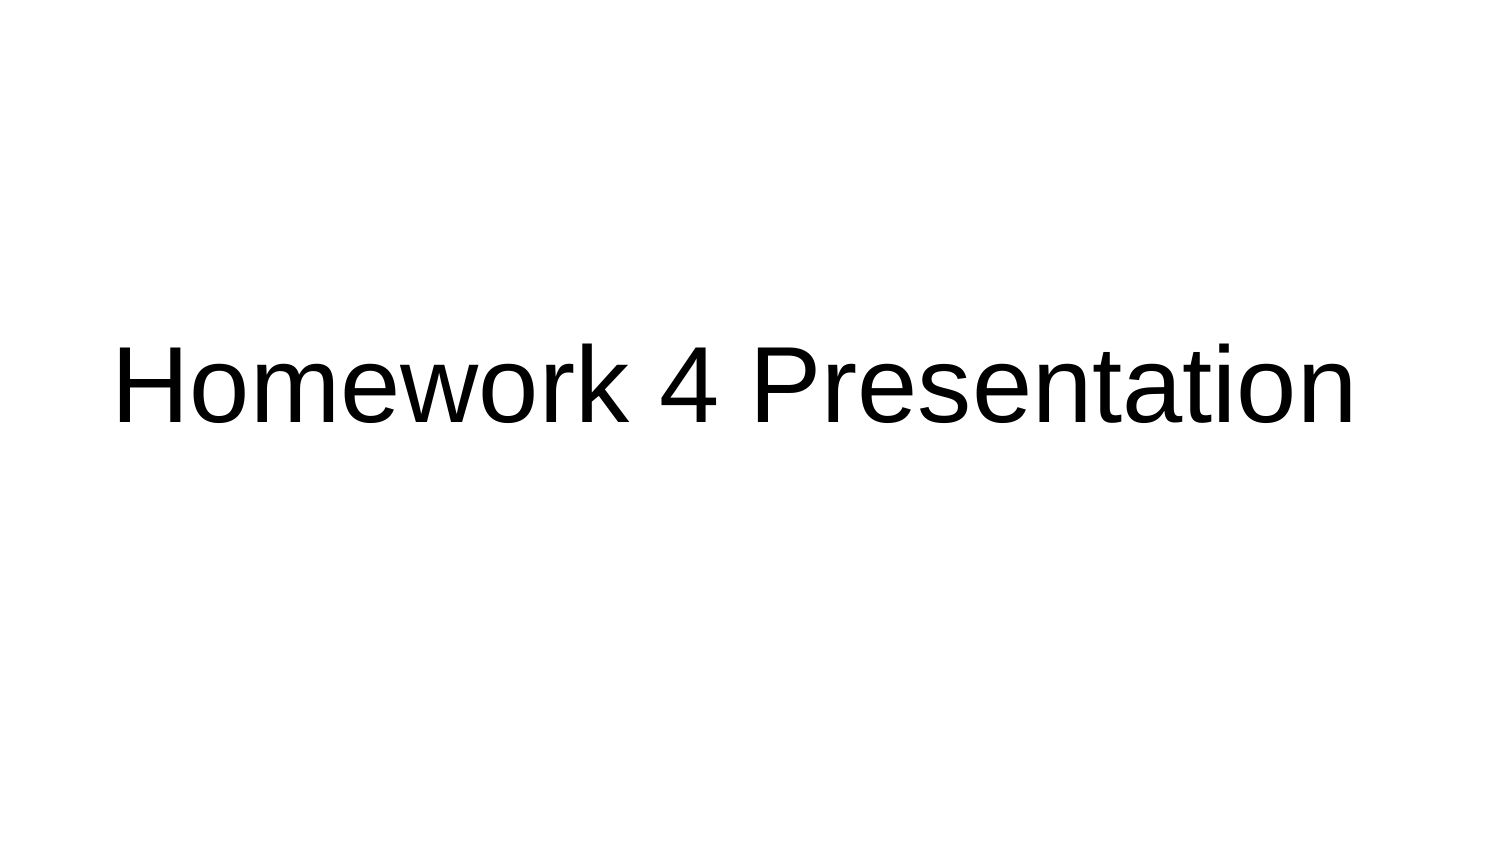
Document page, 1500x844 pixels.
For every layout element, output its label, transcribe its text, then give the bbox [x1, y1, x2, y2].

title Homework 4 Presentation [51, 122, 1449, 459]
